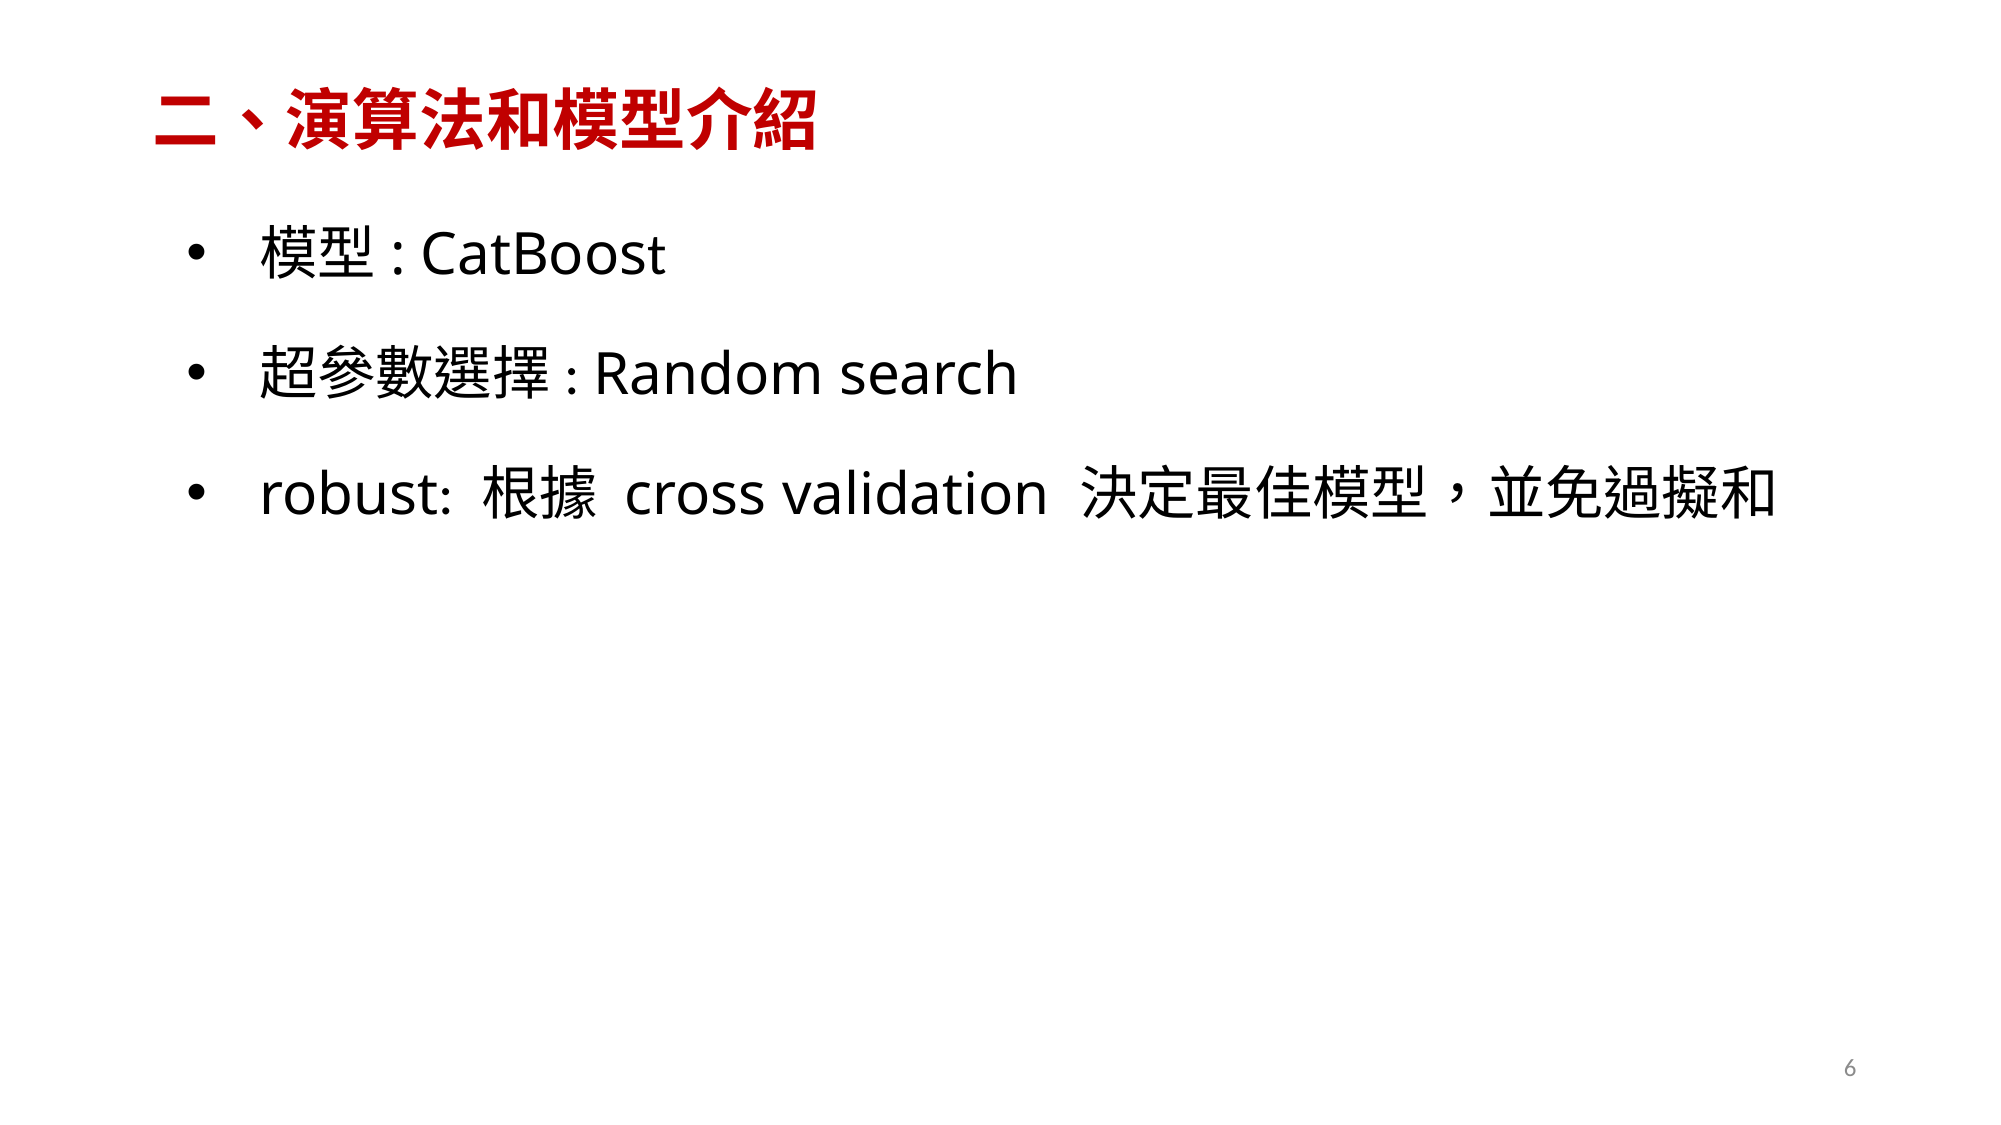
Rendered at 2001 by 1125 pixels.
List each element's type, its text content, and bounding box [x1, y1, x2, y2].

title 二、演算法和模型介紹 [137, 37, 1863, 209]
slide_number 6 [1421, 1036, 1872, 1097]
text_box 模型: CatBoost 超參數選擇: Random search robust: 根據 cross validation 決定最佳模型，並免過擬和 [171, 208, 1945, 534]
